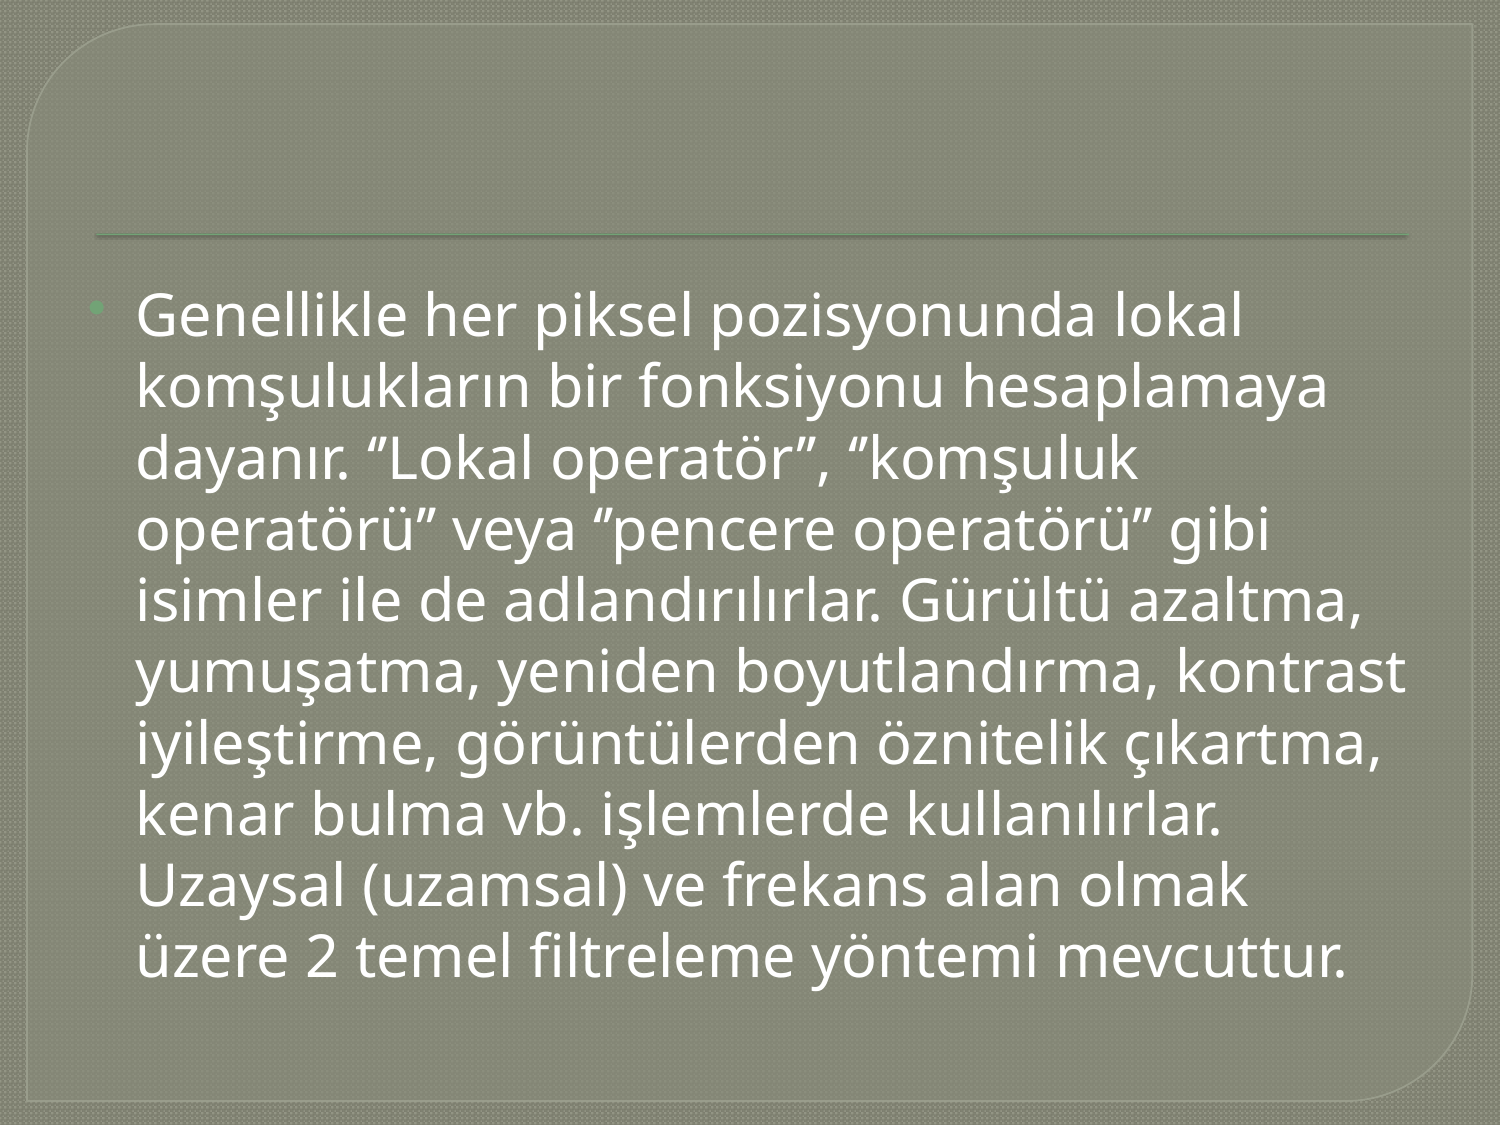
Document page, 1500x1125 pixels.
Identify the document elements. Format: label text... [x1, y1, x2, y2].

list Genellikle her piksel pozisyonunda lokal komşulukların bir fonksiyonu hesaplamaya dayanır. ‘’Lokal operatör’’, ‘’komşuluk operatörü’’ veya ‘’pencere operatörü’’ gibi isimler ile de adlandırılırlar. Gürültü azaltma, yumuşatma, yeniden boyutlandırma, kontrast iyileştirme, görüntülerden öznitelik çıkartma, kenar bulma vb. işlemlerde kullanılırlar. Uzaysal (uzamsal) ve frekans alan olmak üzere 2 temel filtreleme yöntemi mevcuttur. [75, 270, 1425, 1013]
